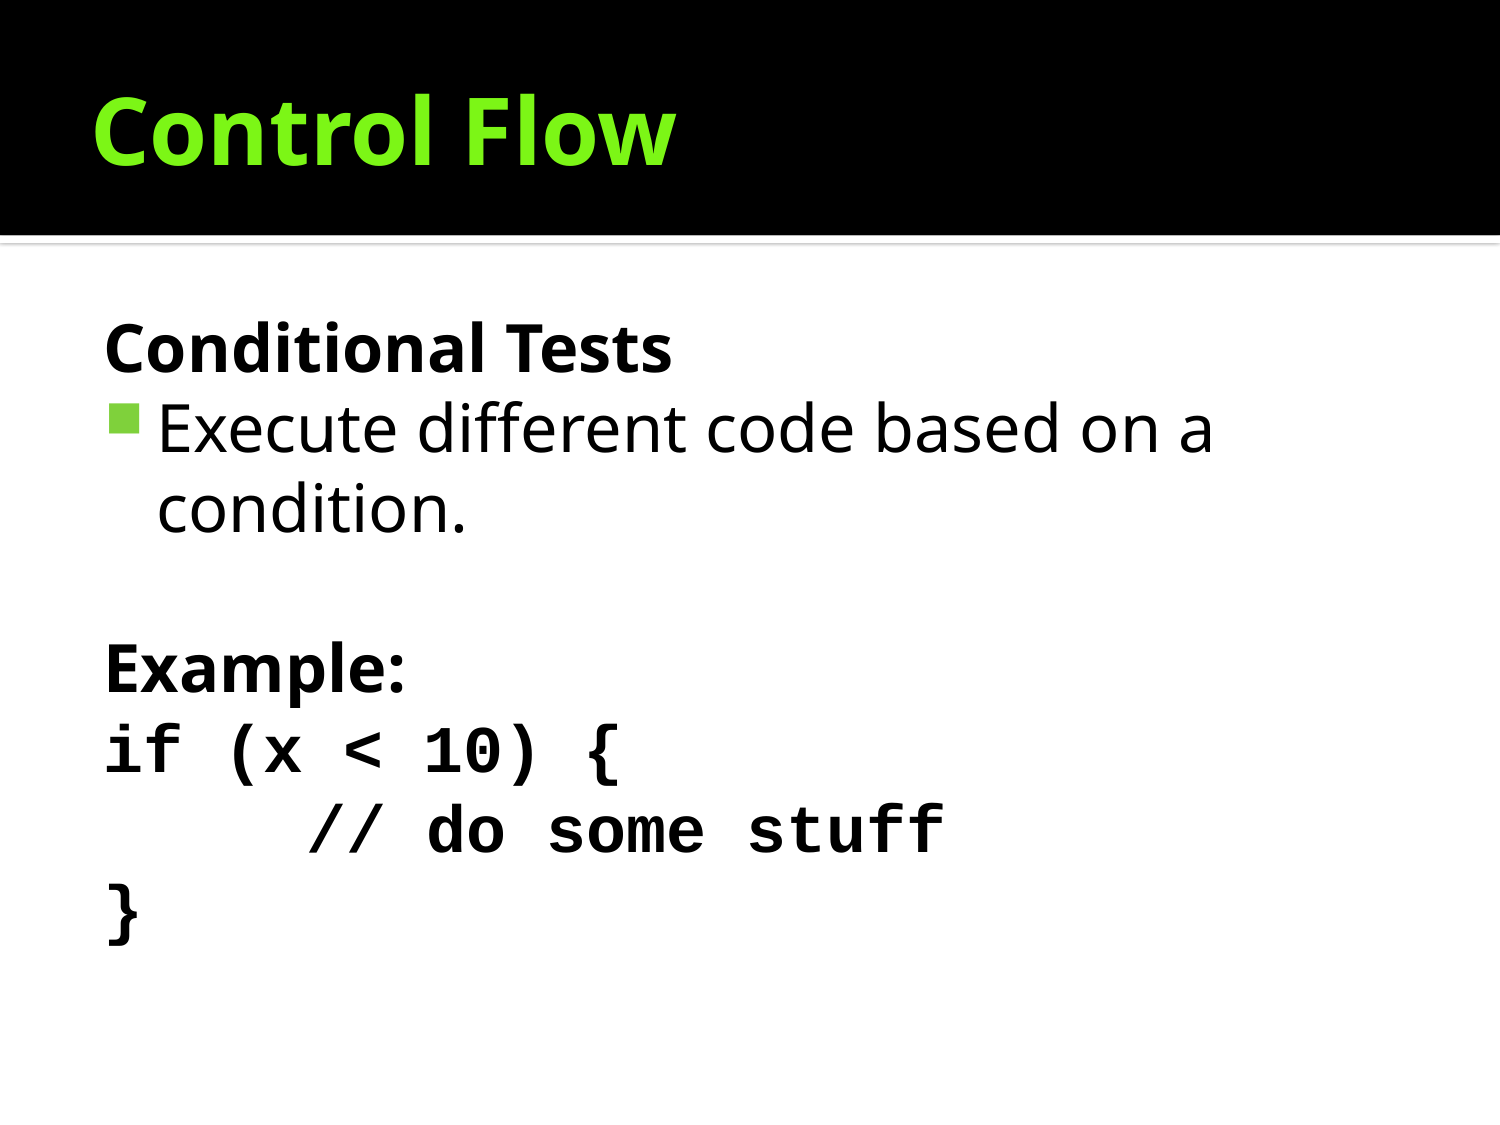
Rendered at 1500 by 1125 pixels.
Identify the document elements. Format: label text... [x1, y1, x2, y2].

list Conditional Tests Execute different code based on a condition. Example: if (x < 10) { // do some stuff } [75, 291, 1425, 1050]
title Control Flow [75, 25, 1425, 231]
